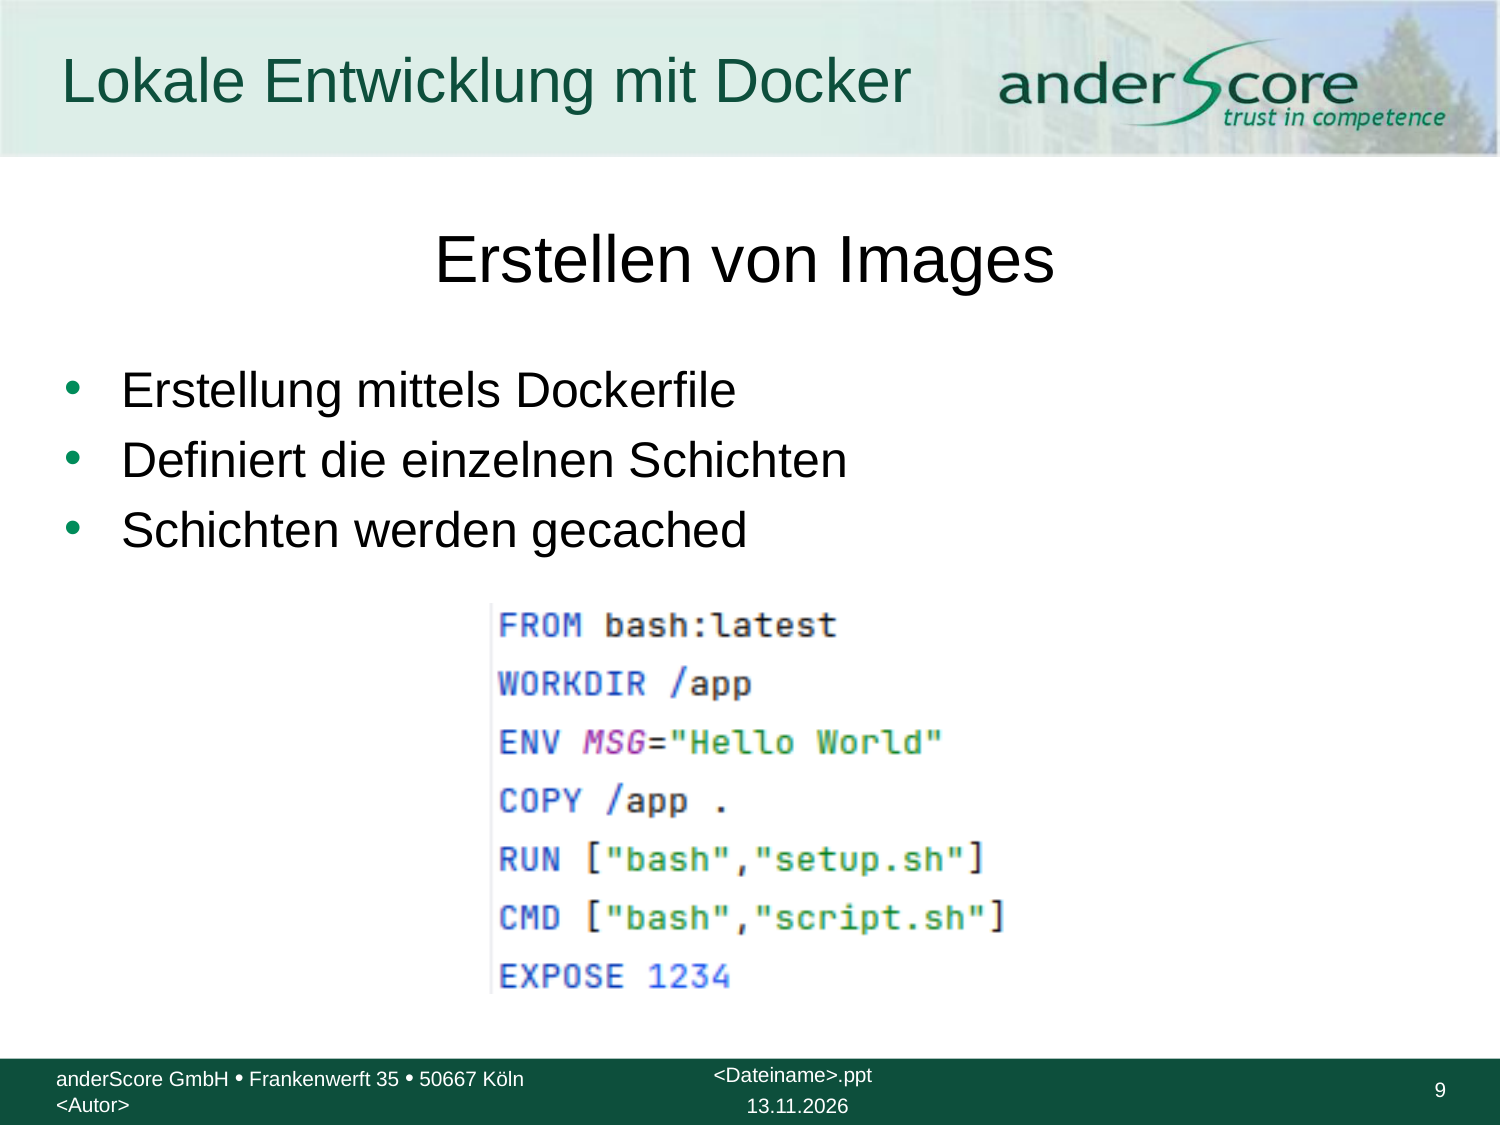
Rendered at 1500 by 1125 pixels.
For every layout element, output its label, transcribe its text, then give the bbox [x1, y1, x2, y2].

text_box Erstellen von Images [46, 207, 1444, 303]
picture [0, 0, 1500, 157]
title Lokale Entwicklung mit Docker [46, 24, 959, 141]
list Erstellung mittels Dockerfile Definiert die einzelnen Schichten Schichten werden gecached [49, 349, 1447, 563]
picture [488, 603, 1012, 994]
